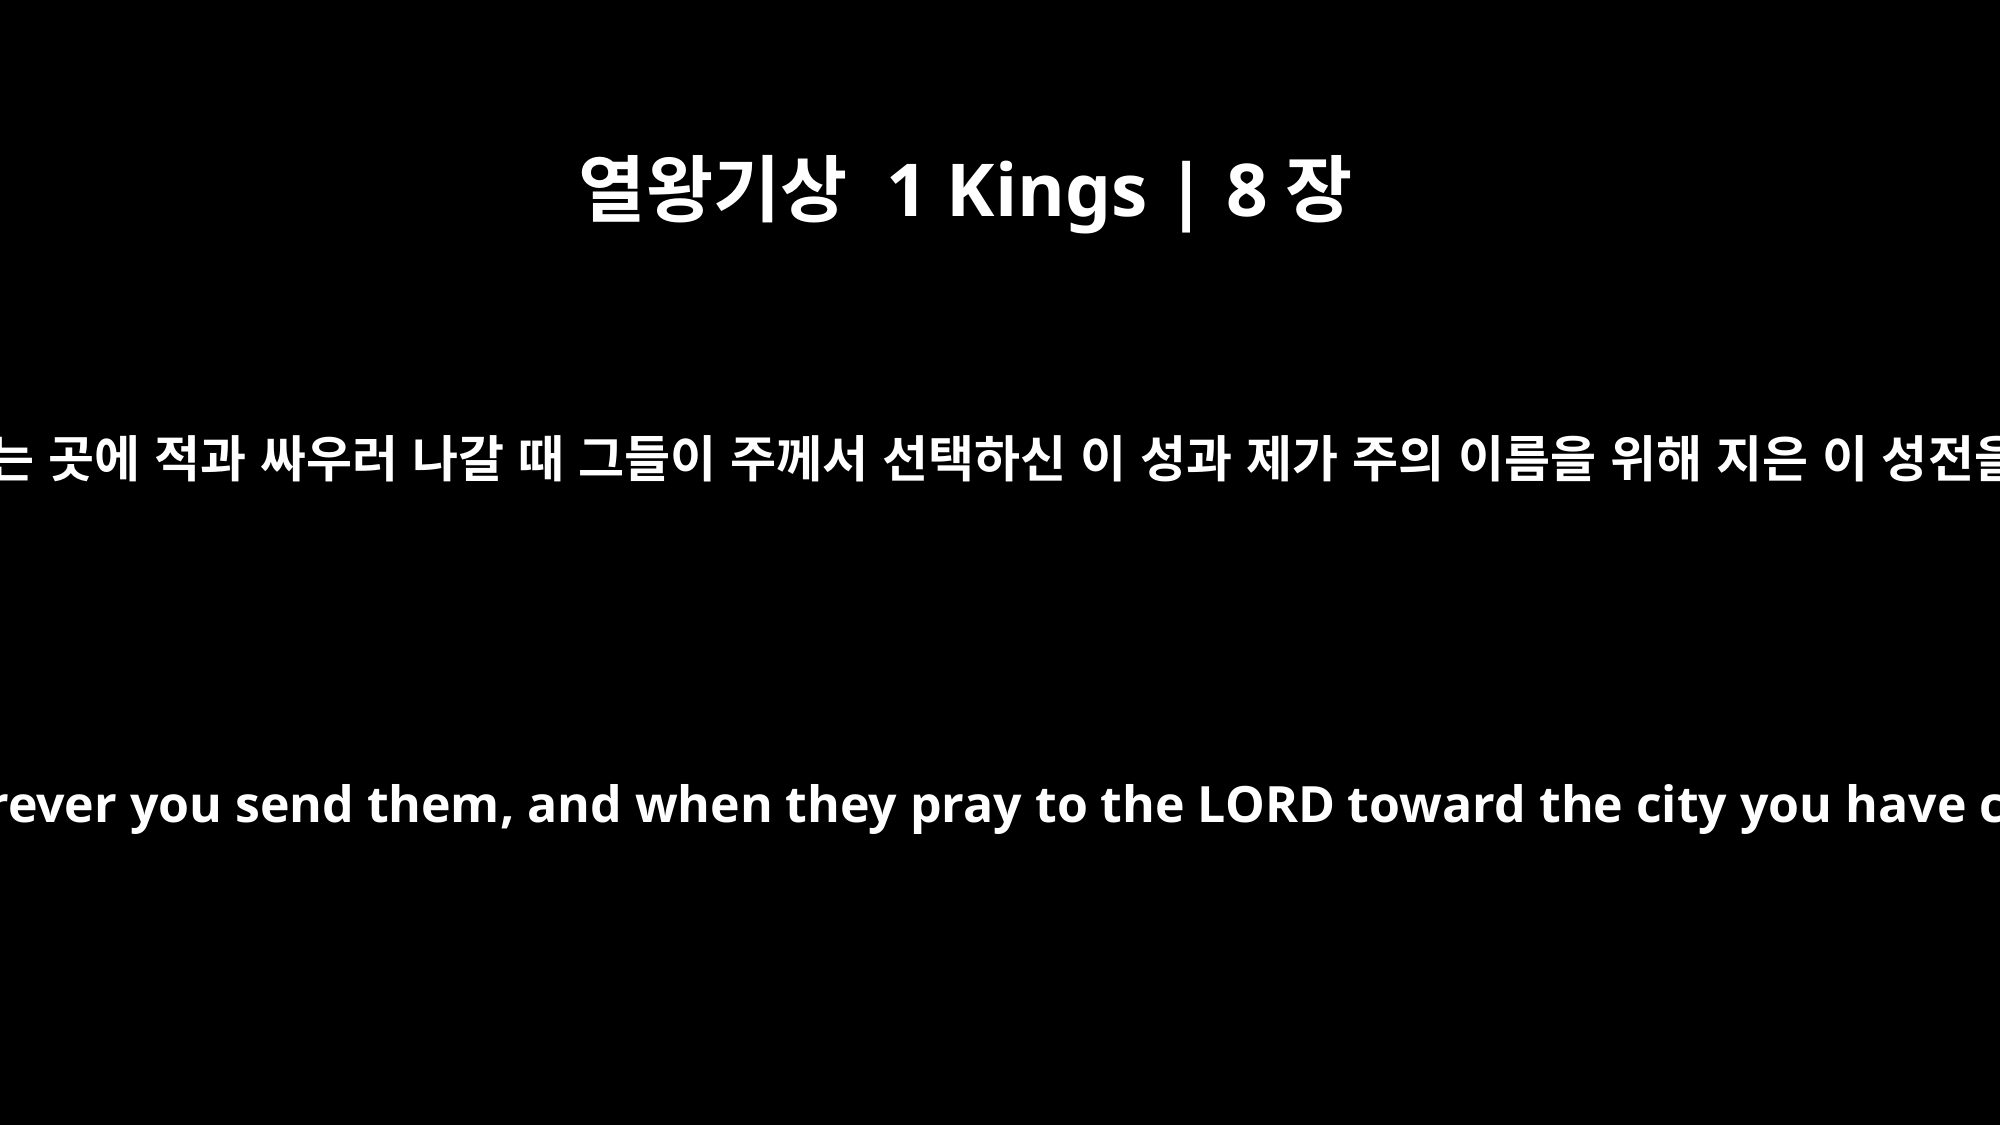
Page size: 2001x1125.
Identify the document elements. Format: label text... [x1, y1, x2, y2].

text_box "When your people go to war against their enemies, wherever you send them, and when they pray to the LORD toward the city you have chosen and the temple I have built for your Name, [0, 764, 2000, 840]
text_box 열왕기상 1 Kings | 8장 [564, 136, 1368, 239]
text_box 44 주의 백성들이 주께서 보내시는 곳에 적과 싸우러 나갈 때 그들이 주께서 선택하신 이 성과 제가 주의 이름을 위해 지은 이 성전을 향해 여호와께 기도하면 [0, 359, 2000, 495]
